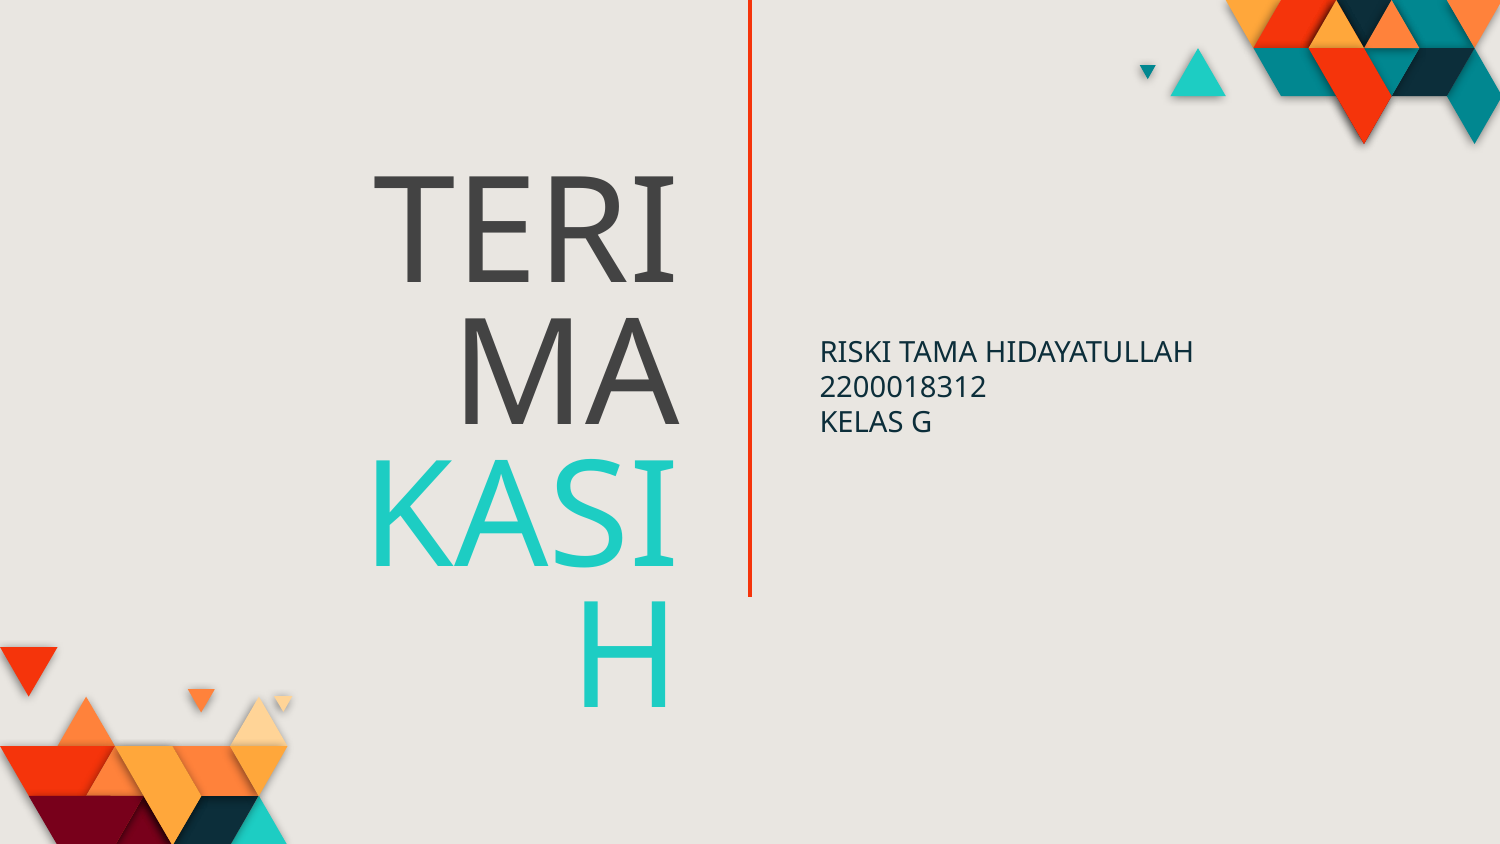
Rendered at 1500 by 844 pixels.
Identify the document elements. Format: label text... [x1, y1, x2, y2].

subtitle RISKI TAMA HIDAYATULLAH 2200018312 KELAS G [804, 318, 1383, 588]
title TERIMA KASIH [274, 310, 696, 580]
